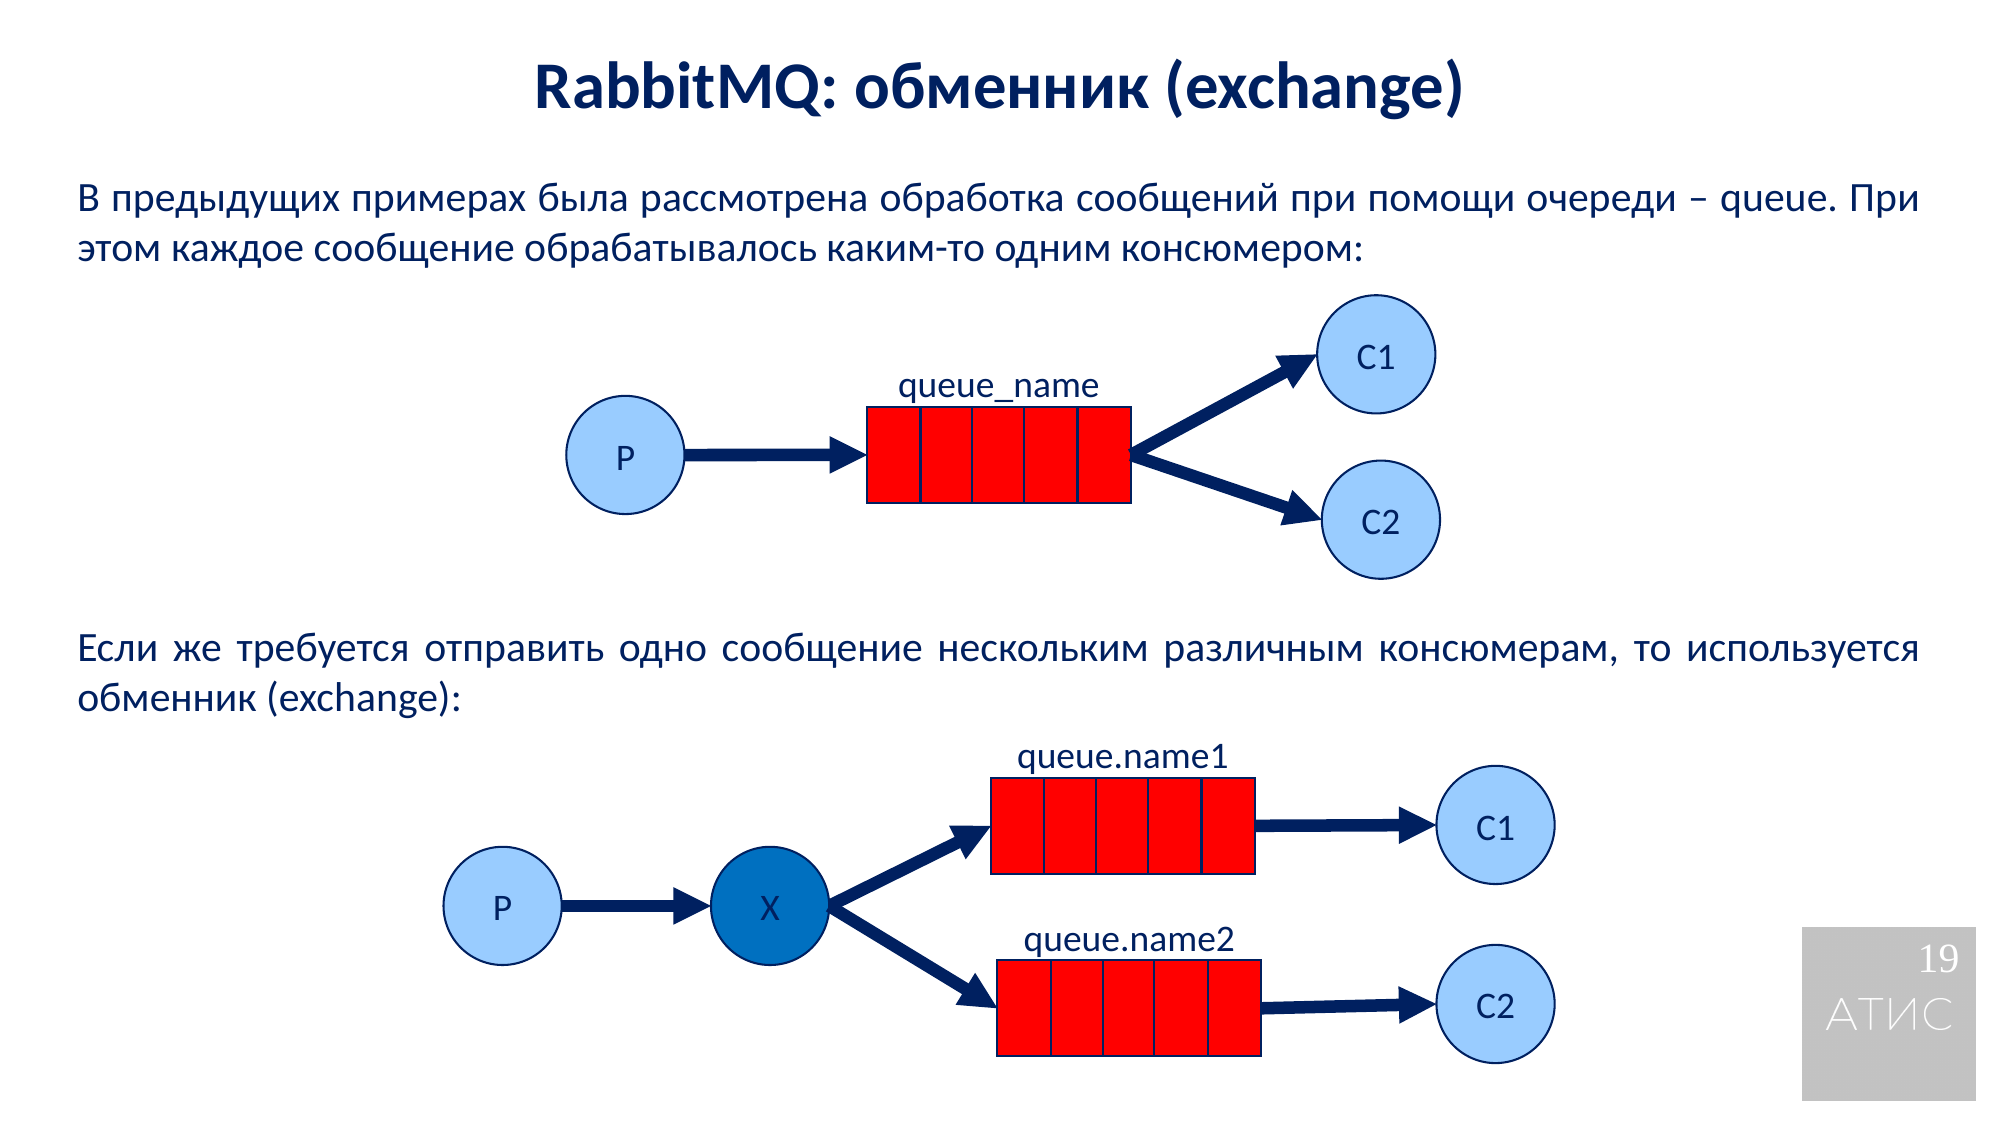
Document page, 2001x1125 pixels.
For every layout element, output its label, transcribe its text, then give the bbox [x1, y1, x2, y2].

picture [1802, 927, 1976, 1101]
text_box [443, 723, 1555, 1064]
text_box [566, 295, 1441, 579]
text_box В предыдущих примерах была рассмотрена обработка сообщений при помощи очереди – queue. При этом каждое сообщение обрабатывалось каким-то одним консюмером: Если же требуется отправить одно сообщение нескольким различным консюмерам, то используется обменник (exchange): [62, 162, 1936, 1097]
title RabbitMQ: обменник (exchange) [0, 34, 2000, 149]
